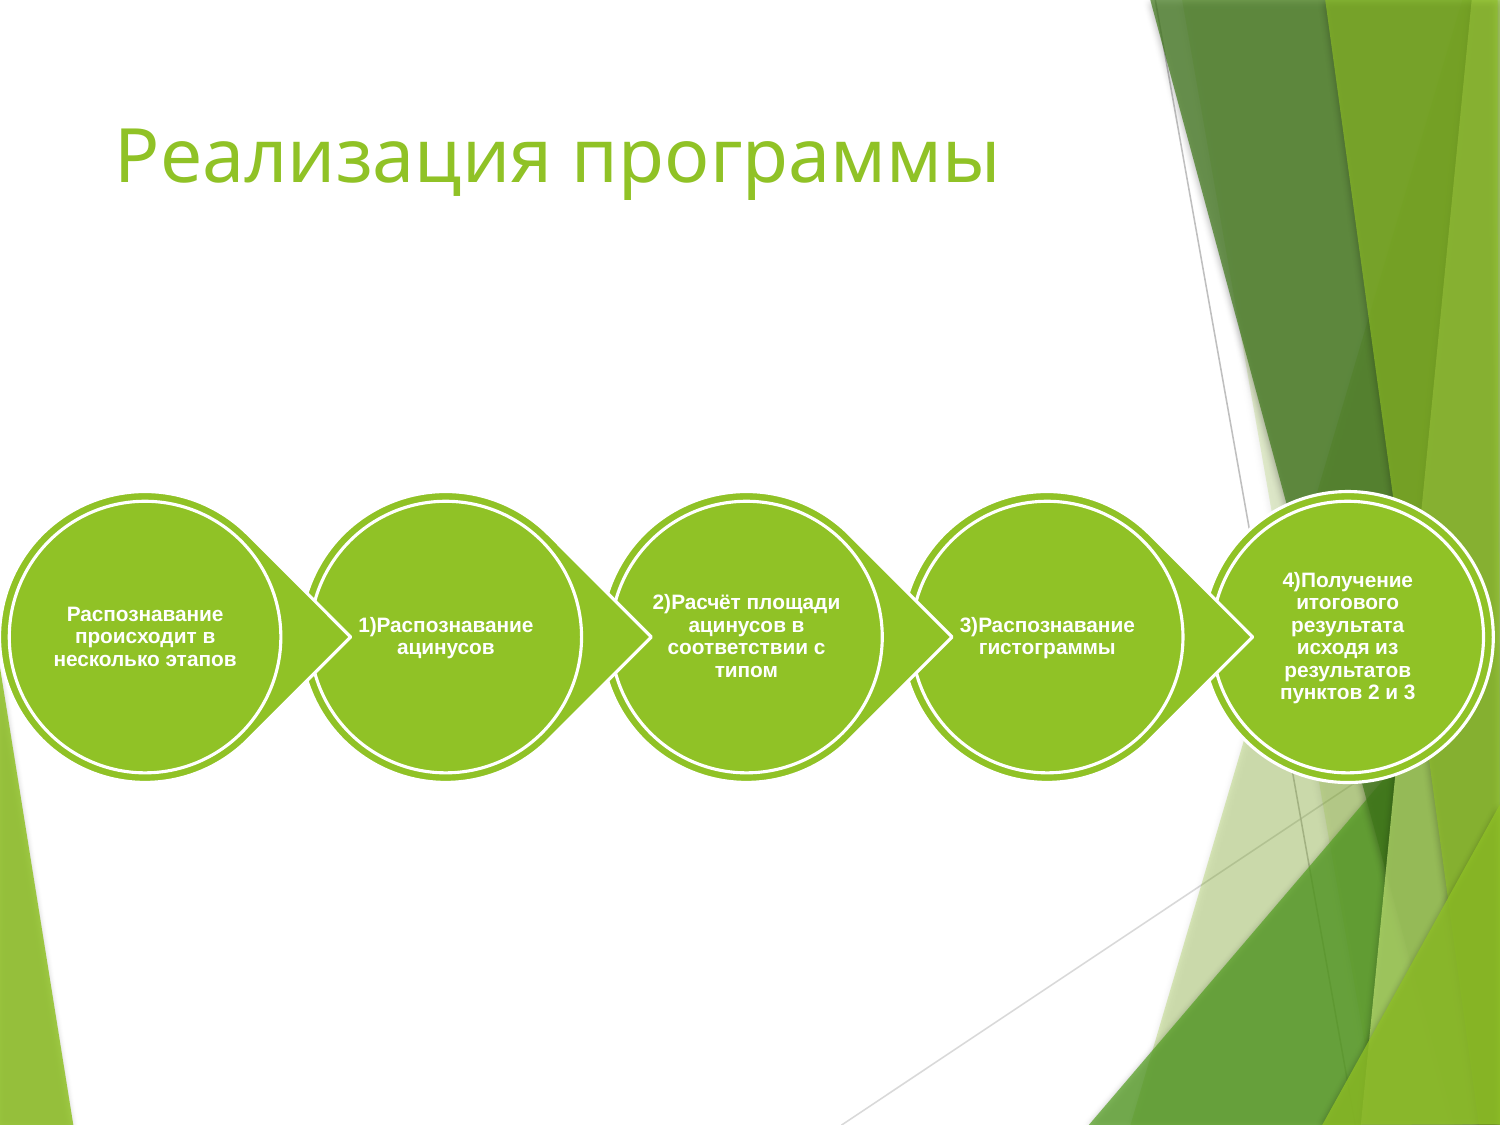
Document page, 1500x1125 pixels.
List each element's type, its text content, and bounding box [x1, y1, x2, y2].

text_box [0, 207, 1500, 1067]
title Реализация программы [99, 99, 1142, 207]
